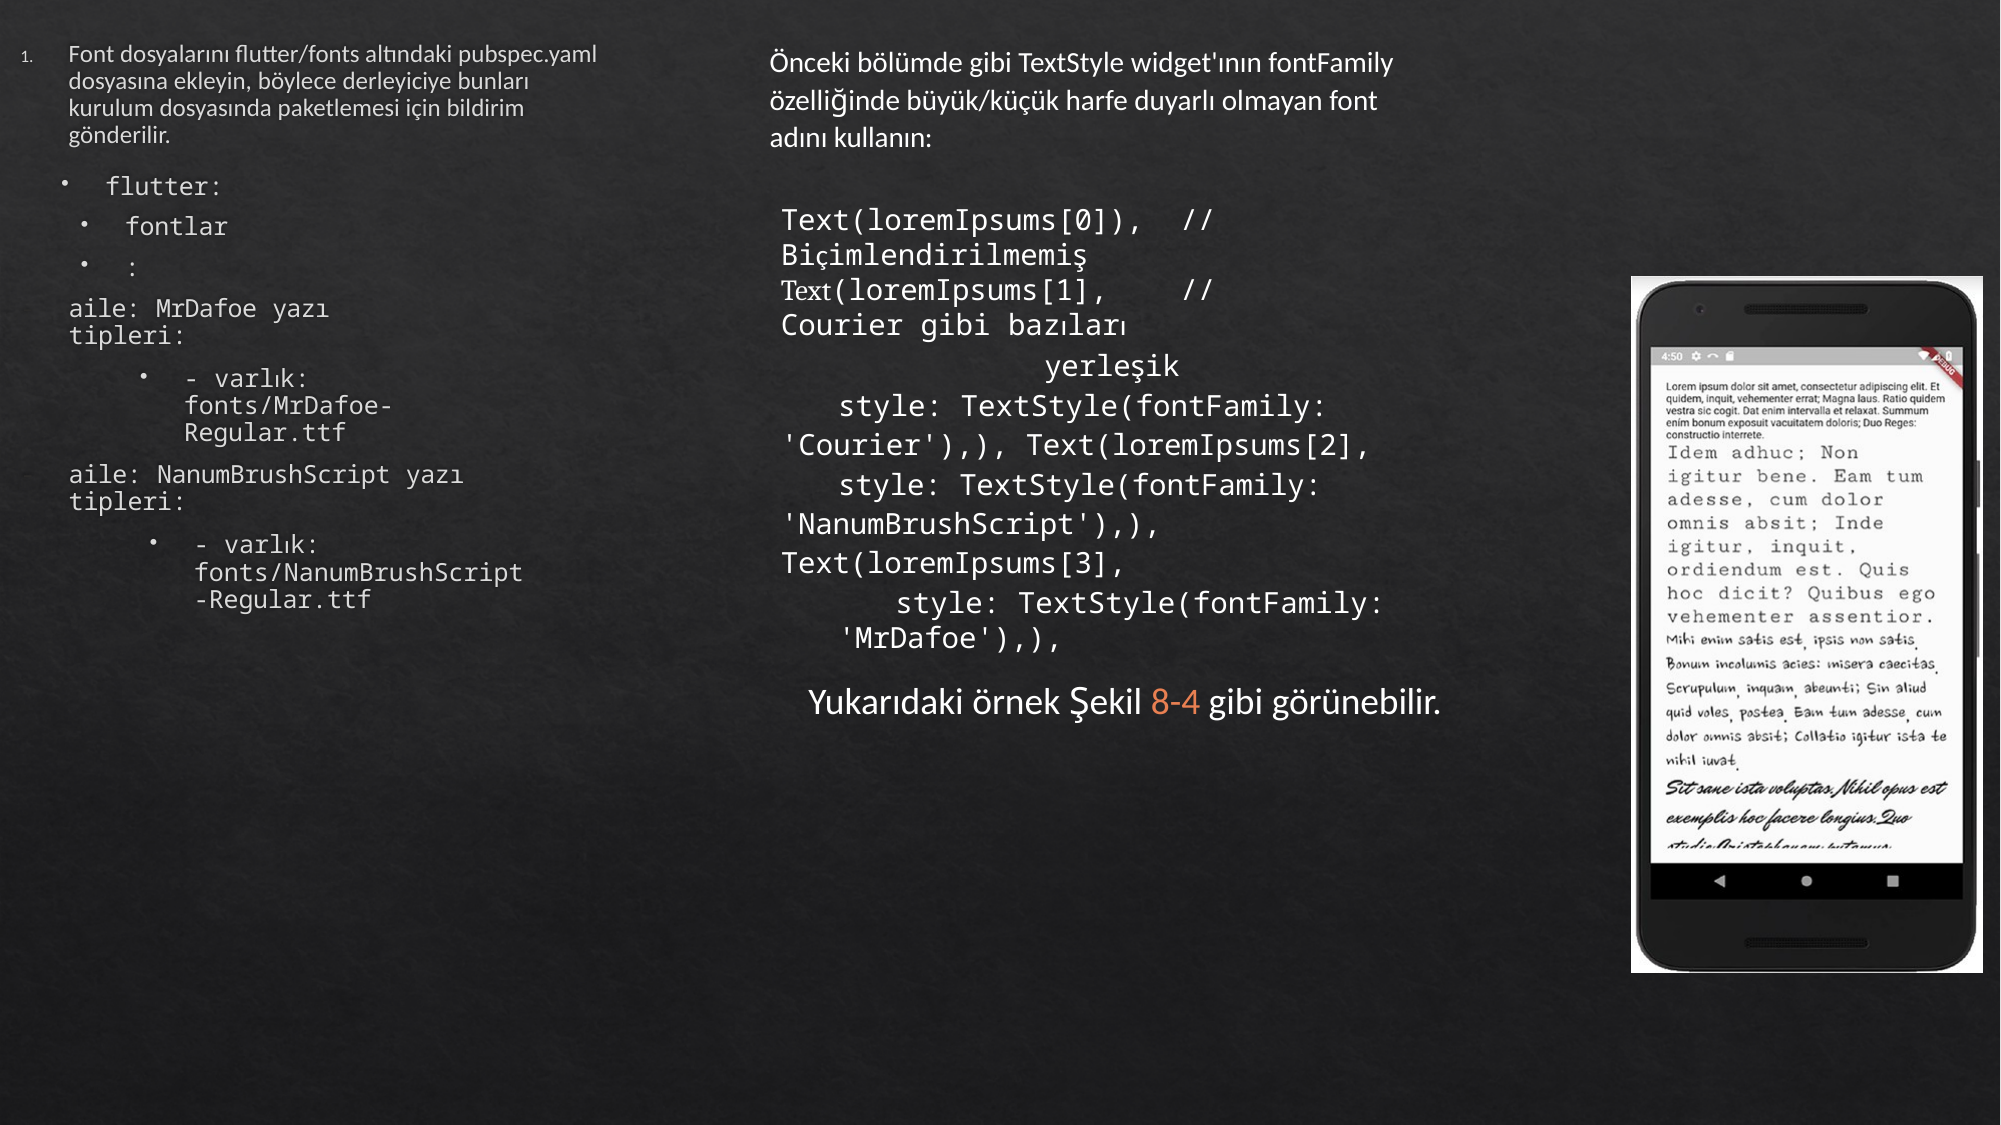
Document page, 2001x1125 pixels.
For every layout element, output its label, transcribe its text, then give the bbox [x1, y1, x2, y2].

list Font dosyalarını flutter/fonts altındaki pubspec.yaml dosyasına ekleyin, böylece derleyiciye bunları kurulum dosyasında paketlemesi için bildirim gönderilir. flutter: fontlar : aile: MrDafoe yazı tipleri: - varlık: fonts/MrDafoe-Regular.ttf aile: NanumBrushScript yazı tipleri: - varlık: fonts/NanumBrushScript-Regular.ttf [5, 32, 831, 625]
picture [1631, 276, 1983, 973]
text_box Yukarıdaki örnek Şekil 8-4 gibi görünebilir. [754, 669, 1623, 751]
text_box Text(loremIpsums[0]), // Biçimlendirilmemiş Text(loremIpsums[1], // Courier gibi bazıları yerleşik style: TextStyle(fontFamily: 'Courier'),), Text(loremIpsums[2], style: TextStyle(fontFamily: 'NanumBrushScript'),), Text(loremIpsums[3], style: TextStyle(fontFamily: 'MrDafoe'),), [629, 193, 1509, 662]
text_box Önceki bölümde gibi TextStyle widget'ının fontFamily özelliğinde büyük/küçük harfe duyarlı olmayan font adını kullanın: [754, 32, 1609, 161]
